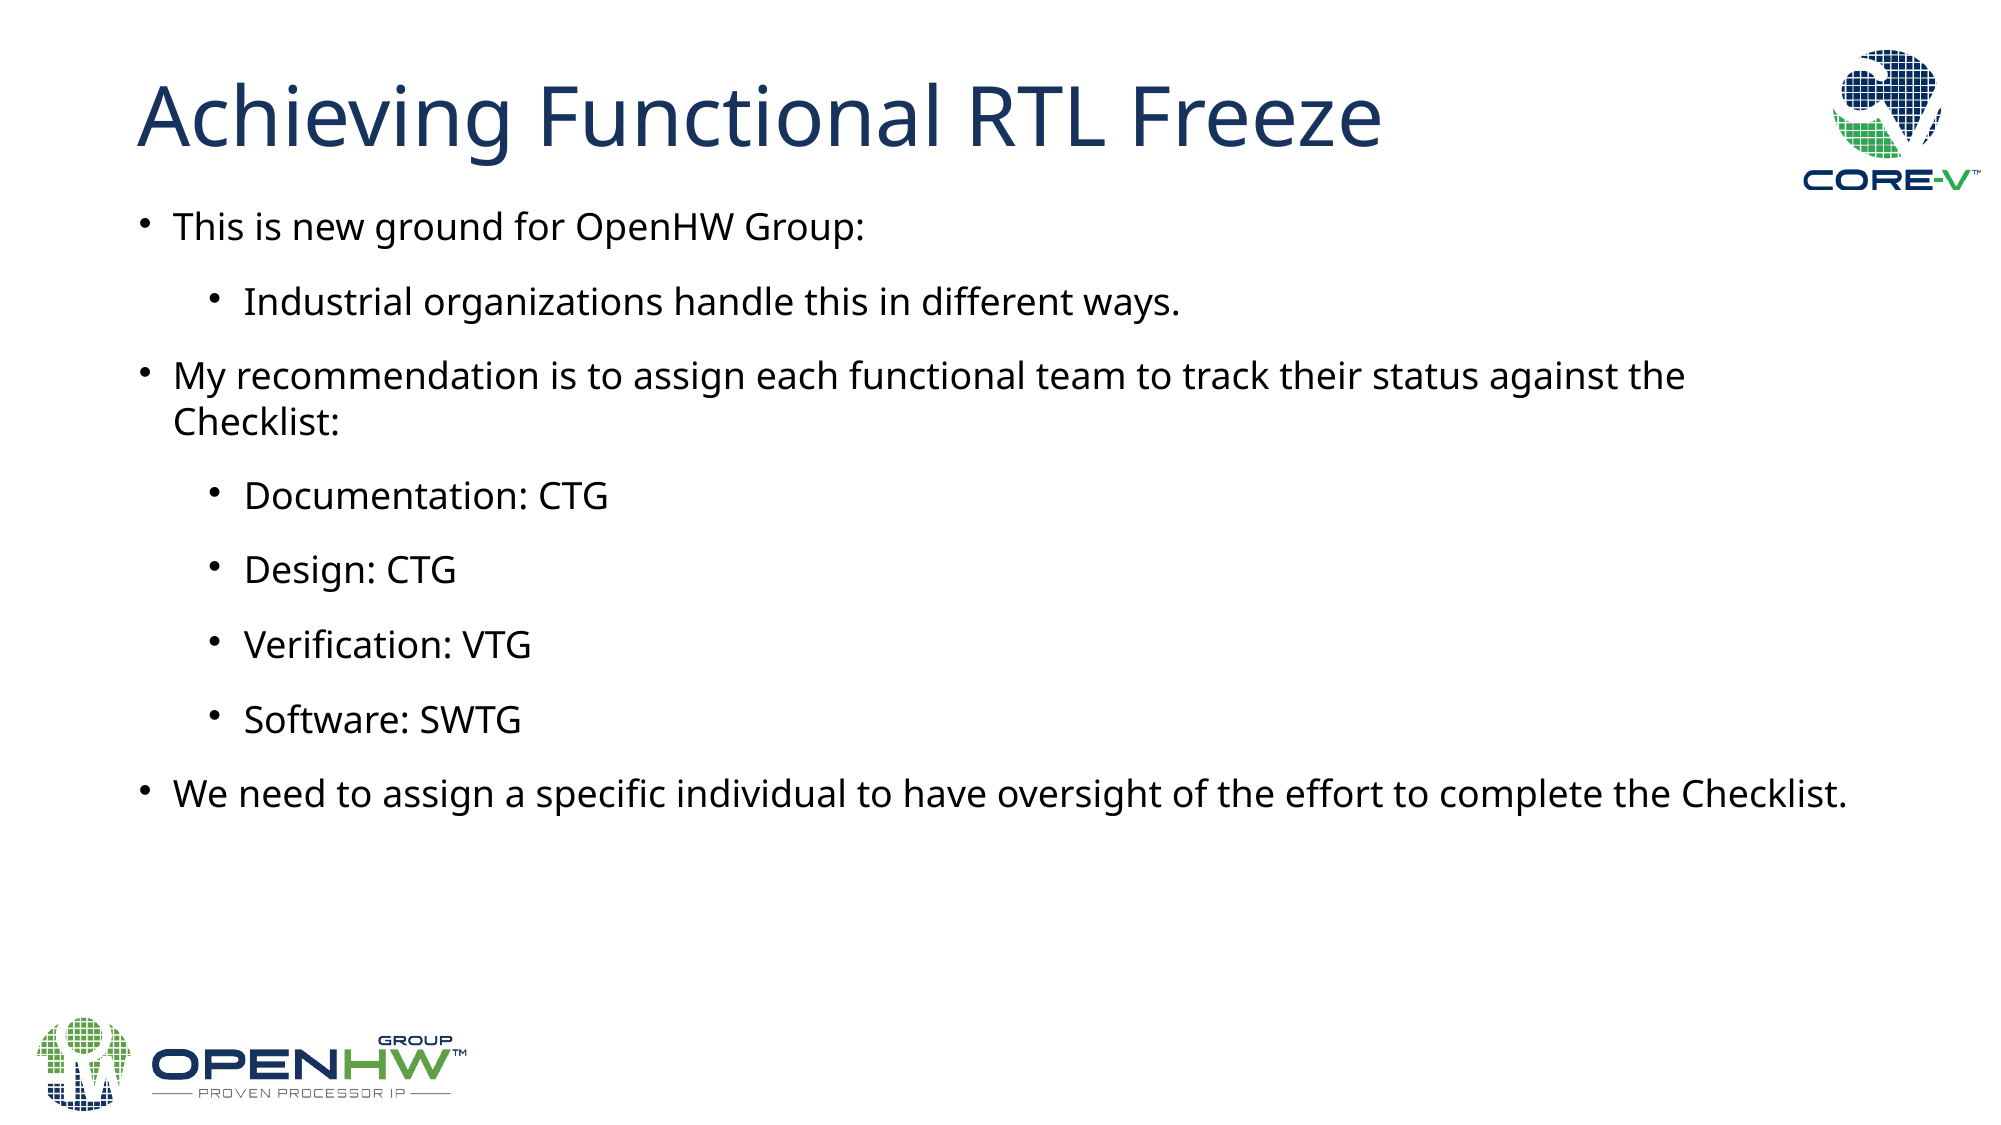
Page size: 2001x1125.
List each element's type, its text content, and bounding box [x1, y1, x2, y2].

text_box This is new ground for OpenHW Group: Industrial organizations handle this in different ways. My recommendation is to assign each functional team to track their status against the Checklist: Documentation: CTG Design: CTG Verification: VTG Software: SWTG We need to assign a specific individual to have oversight of the effort to complete the Checklist. [137, 203, 1861, 1012]
text_box Achieving Functional RTL Freeze [137, 59, 1802, 179]
picture [32, 1013, 471, 1115]
